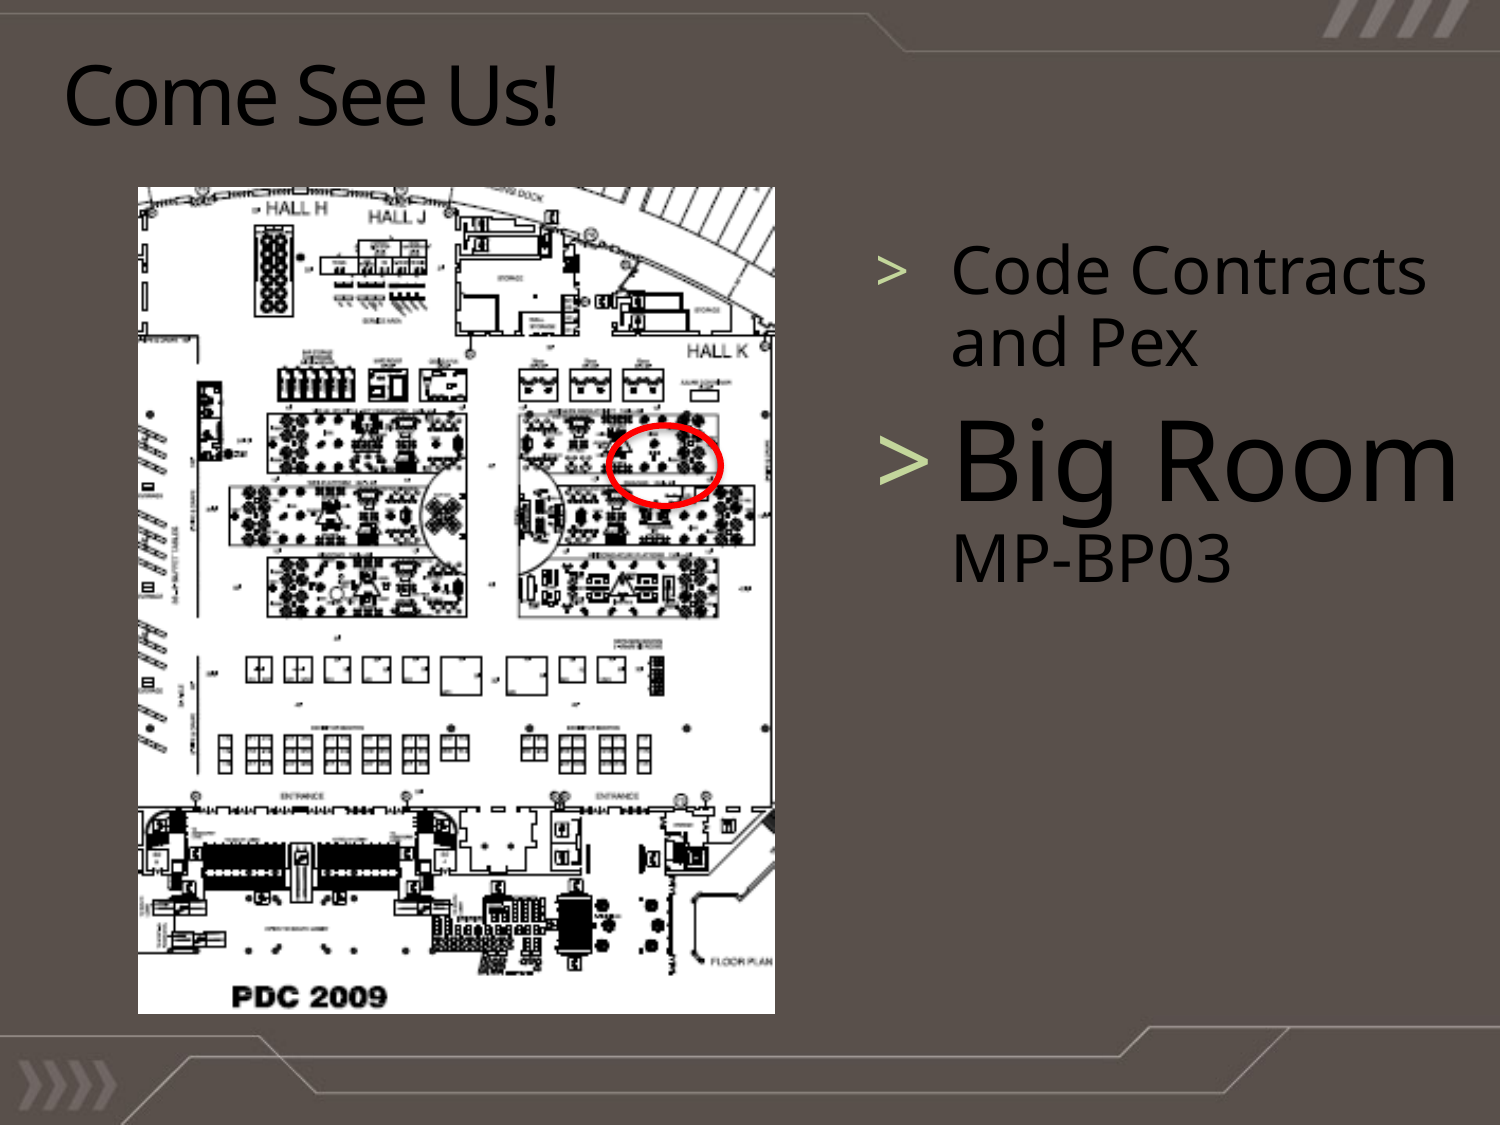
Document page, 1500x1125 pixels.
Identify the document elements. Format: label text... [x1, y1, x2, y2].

list Code Contracts and Pex Big Room MP-BP03 [875, 237, 1473, 606]
title Come See Us! [62, 53, 1438, 144]
picture [0, 0, 1500, 1125]
